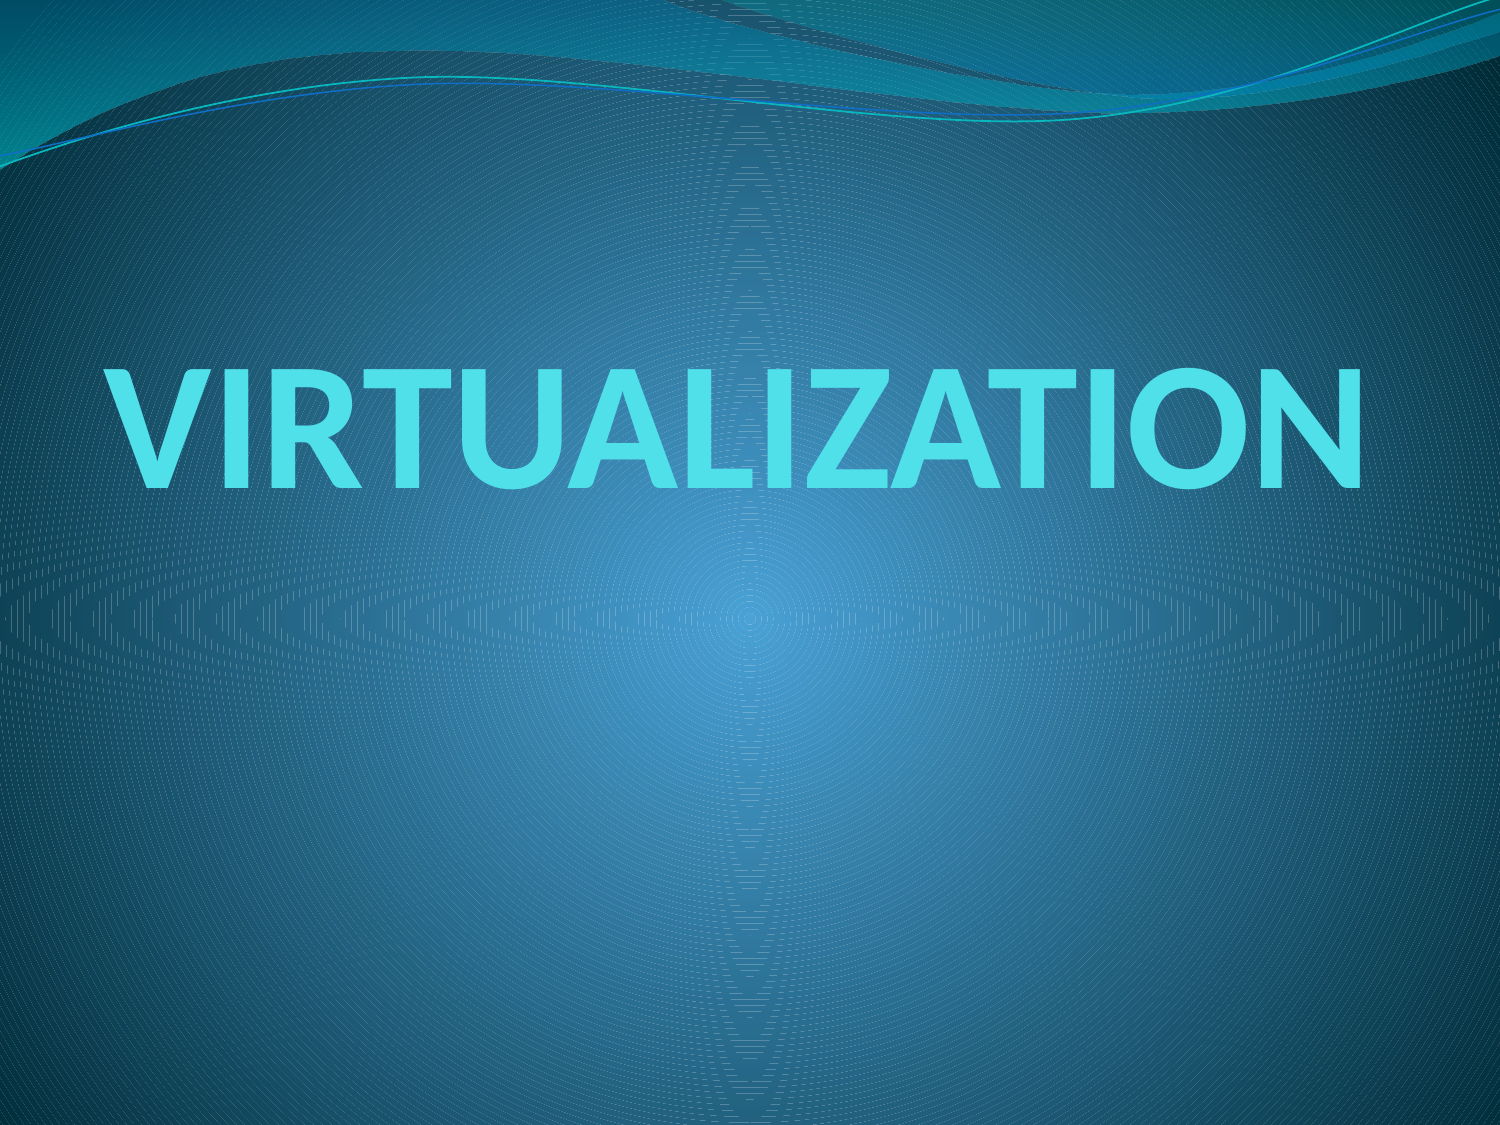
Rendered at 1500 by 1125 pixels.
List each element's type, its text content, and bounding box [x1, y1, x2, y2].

title VIRTUALIZATION [87, 224, 1376, 525]
